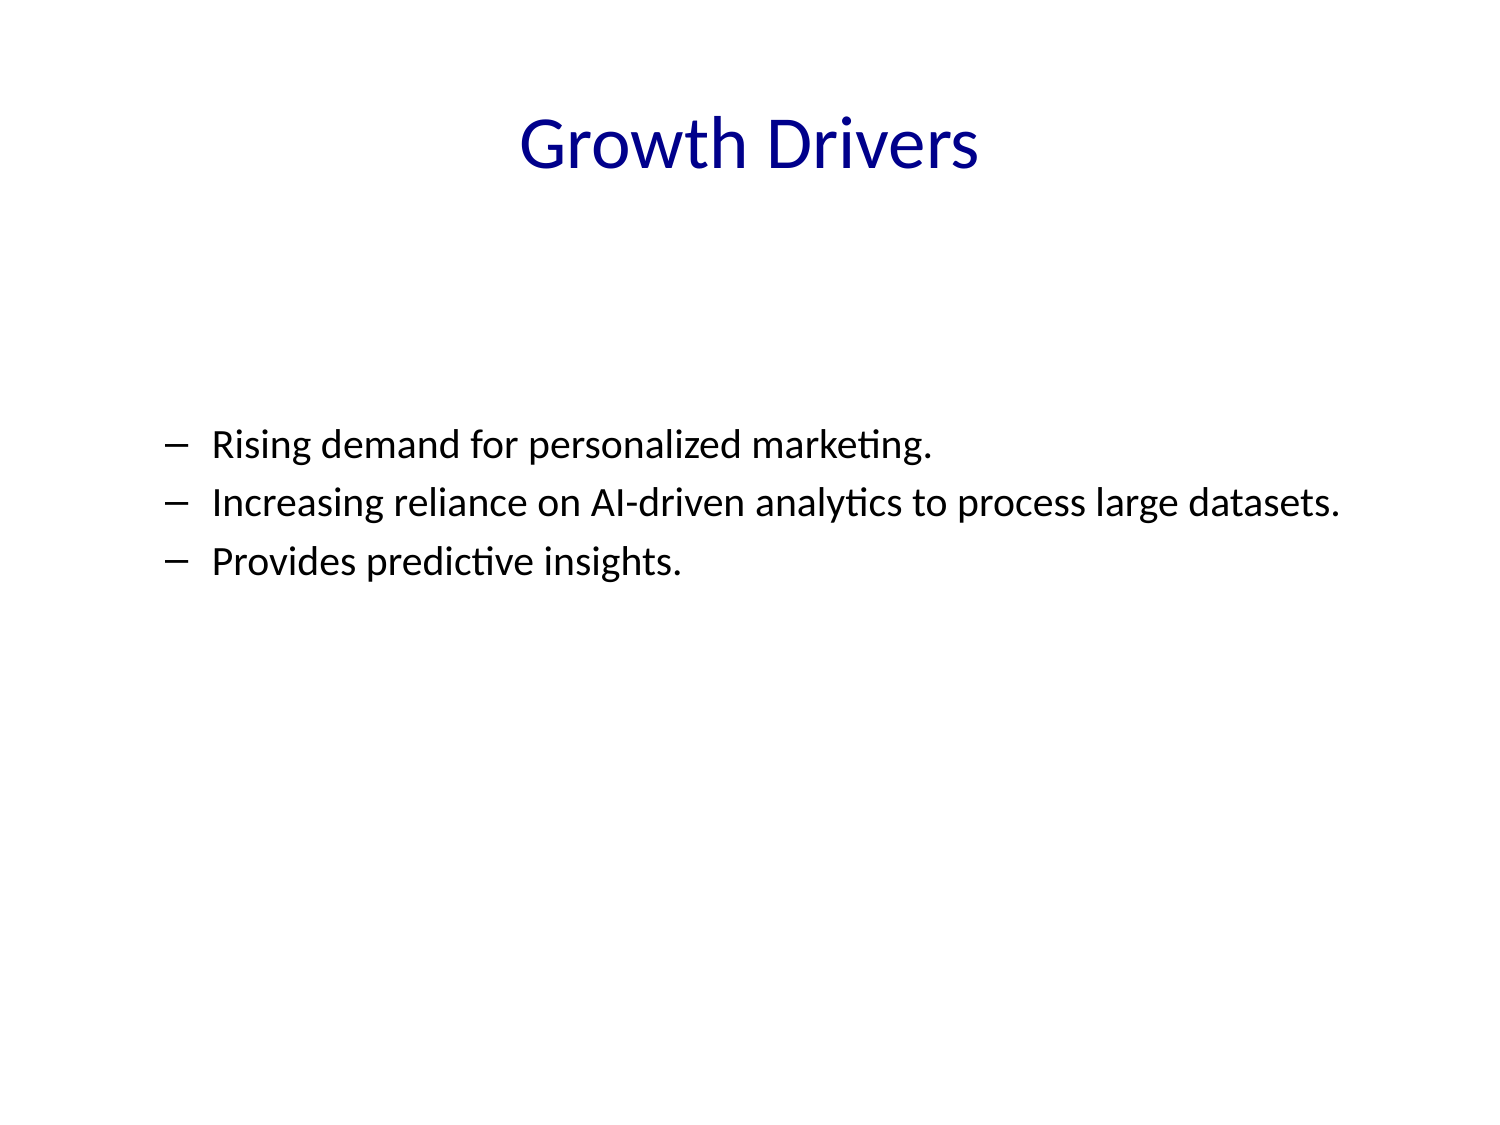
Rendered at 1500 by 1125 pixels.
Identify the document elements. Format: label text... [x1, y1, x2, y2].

title Growth Drivers [75, 45, 1425, 233]
list Rising demand for personalized marketing. Increasing reliance on AI-driven analytics to process large datasets. Provides predictive insights. [75, 262, 1425, 1005]
